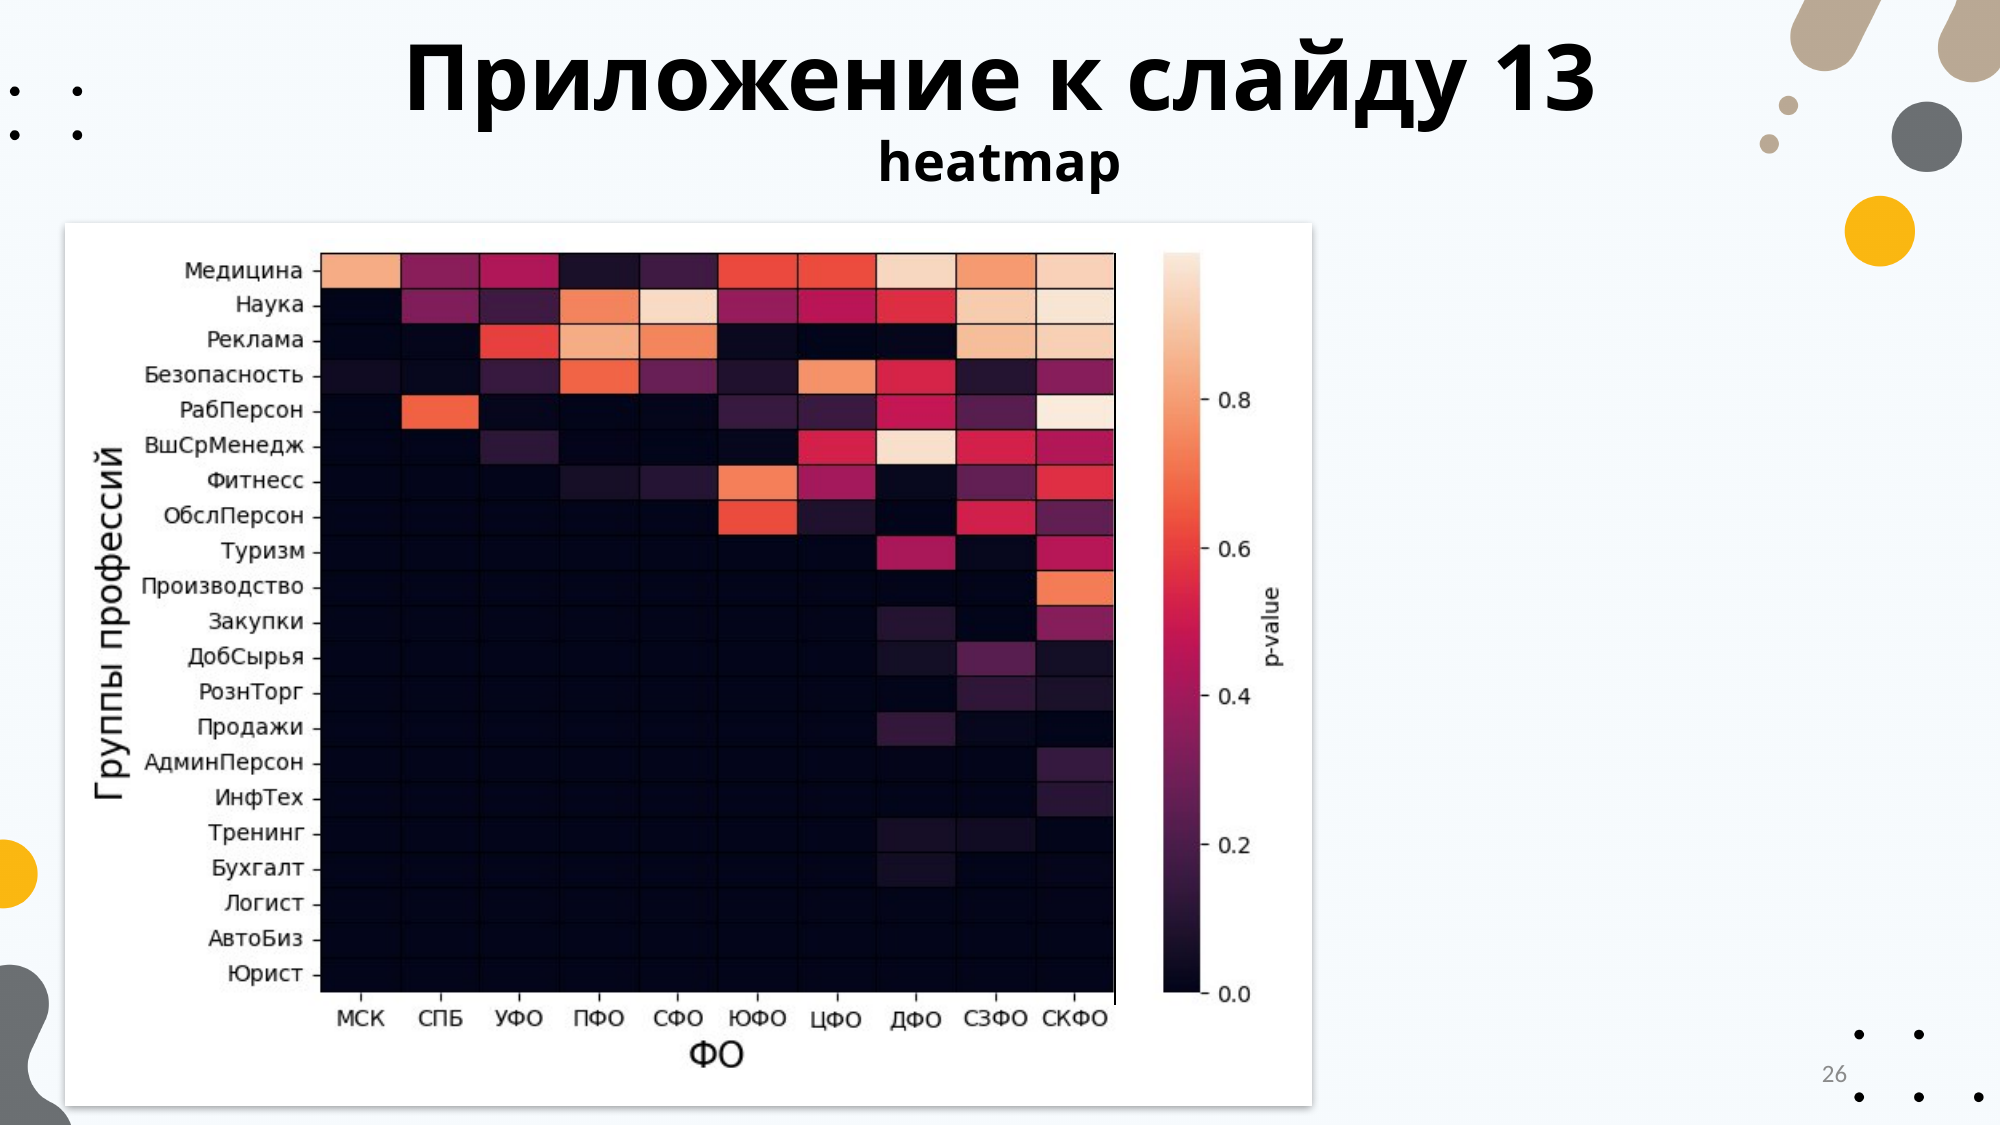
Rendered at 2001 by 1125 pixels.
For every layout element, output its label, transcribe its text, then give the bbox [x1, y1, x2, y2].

title Приложение к слайду 13 [137, 16, 1863, 145]
slide_number 26 [1412, 1042, 1863, 1103]
picture [0, 0, 2000, 1125]
text_box heatmap [616, 120, 1384, 201]
